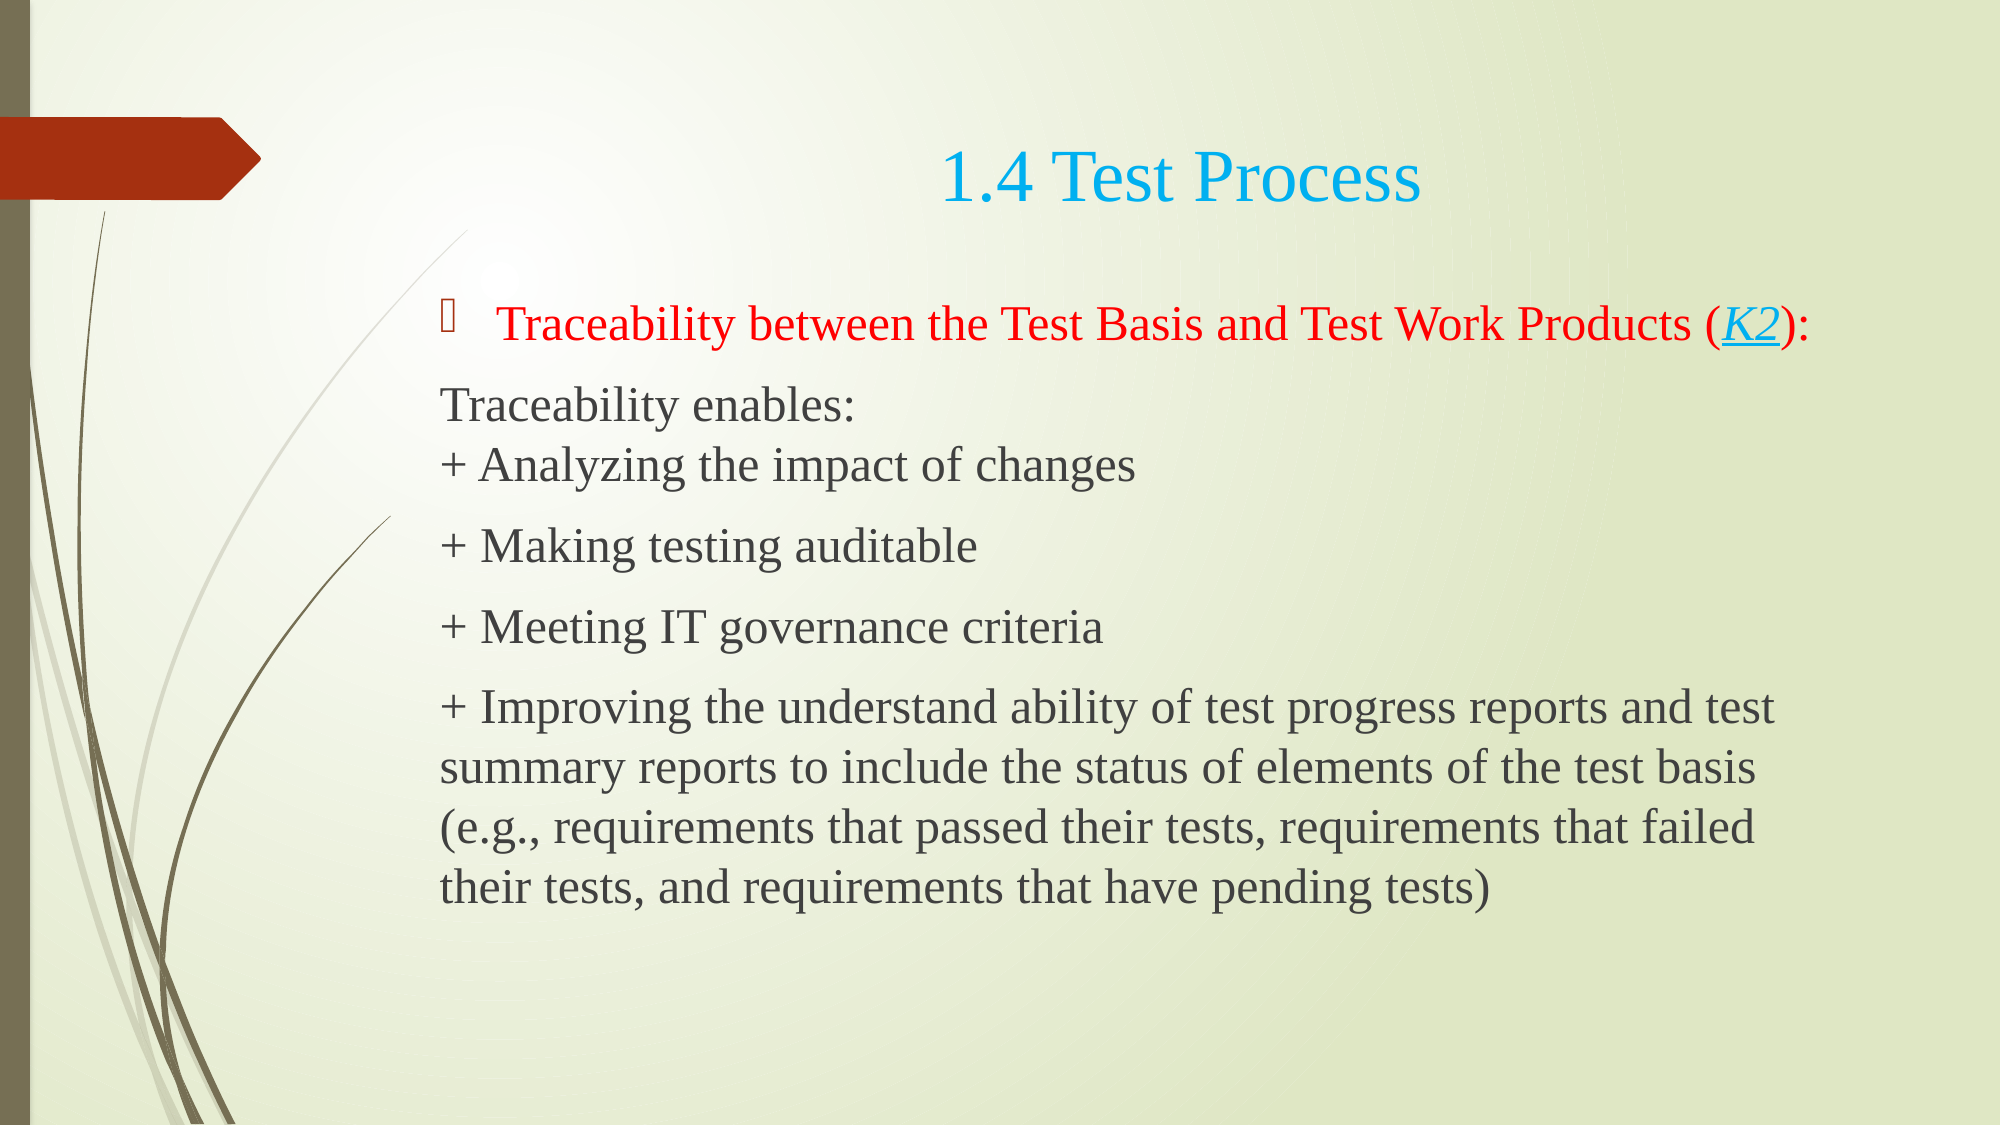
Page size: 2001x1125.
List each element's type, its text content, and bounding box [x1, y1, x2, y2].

text_box 1.4 Test Process [450, 127, 1913, 338]
list Traceability between the Test Basis and Test Work Products (K2): Traceability enables: + Analyzing the impact of changes + Making testing auditable + Meeting IT governance criteria + Improving the understand ability of test progress reports and test summary reports to include the status of elements of the test basis (e.g., requirements that passed their tests, requirements that failed their tests, and requirements that have pending tests) [424, 283, 1853, 1069]
